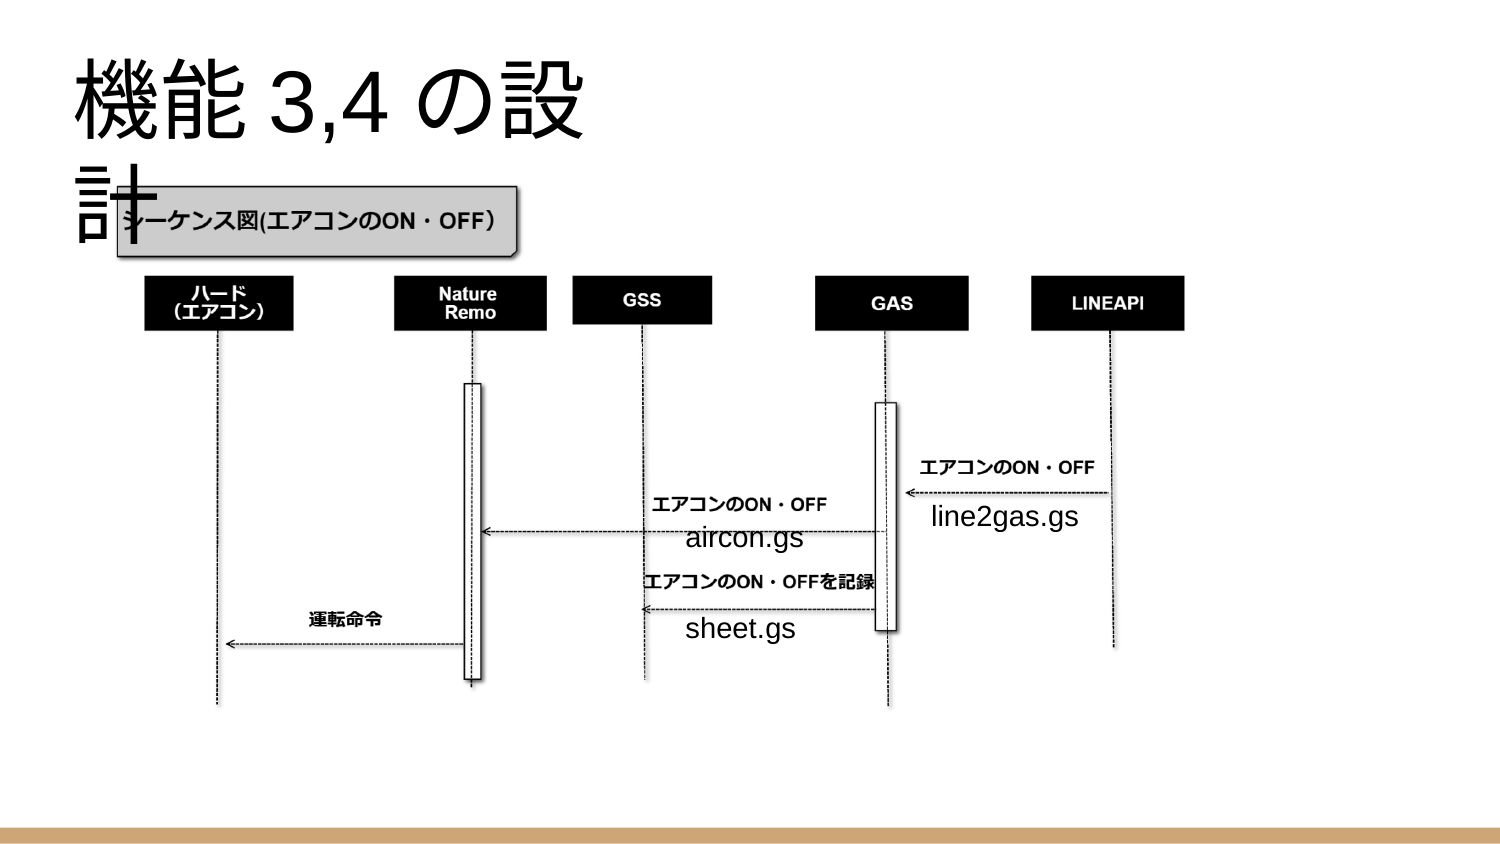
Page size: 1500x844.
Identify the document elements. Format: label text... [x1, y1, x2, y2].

picture [101, 165, 1378, 808]
text_box 機能3,4の設計 [57, 29, 688, 270]
